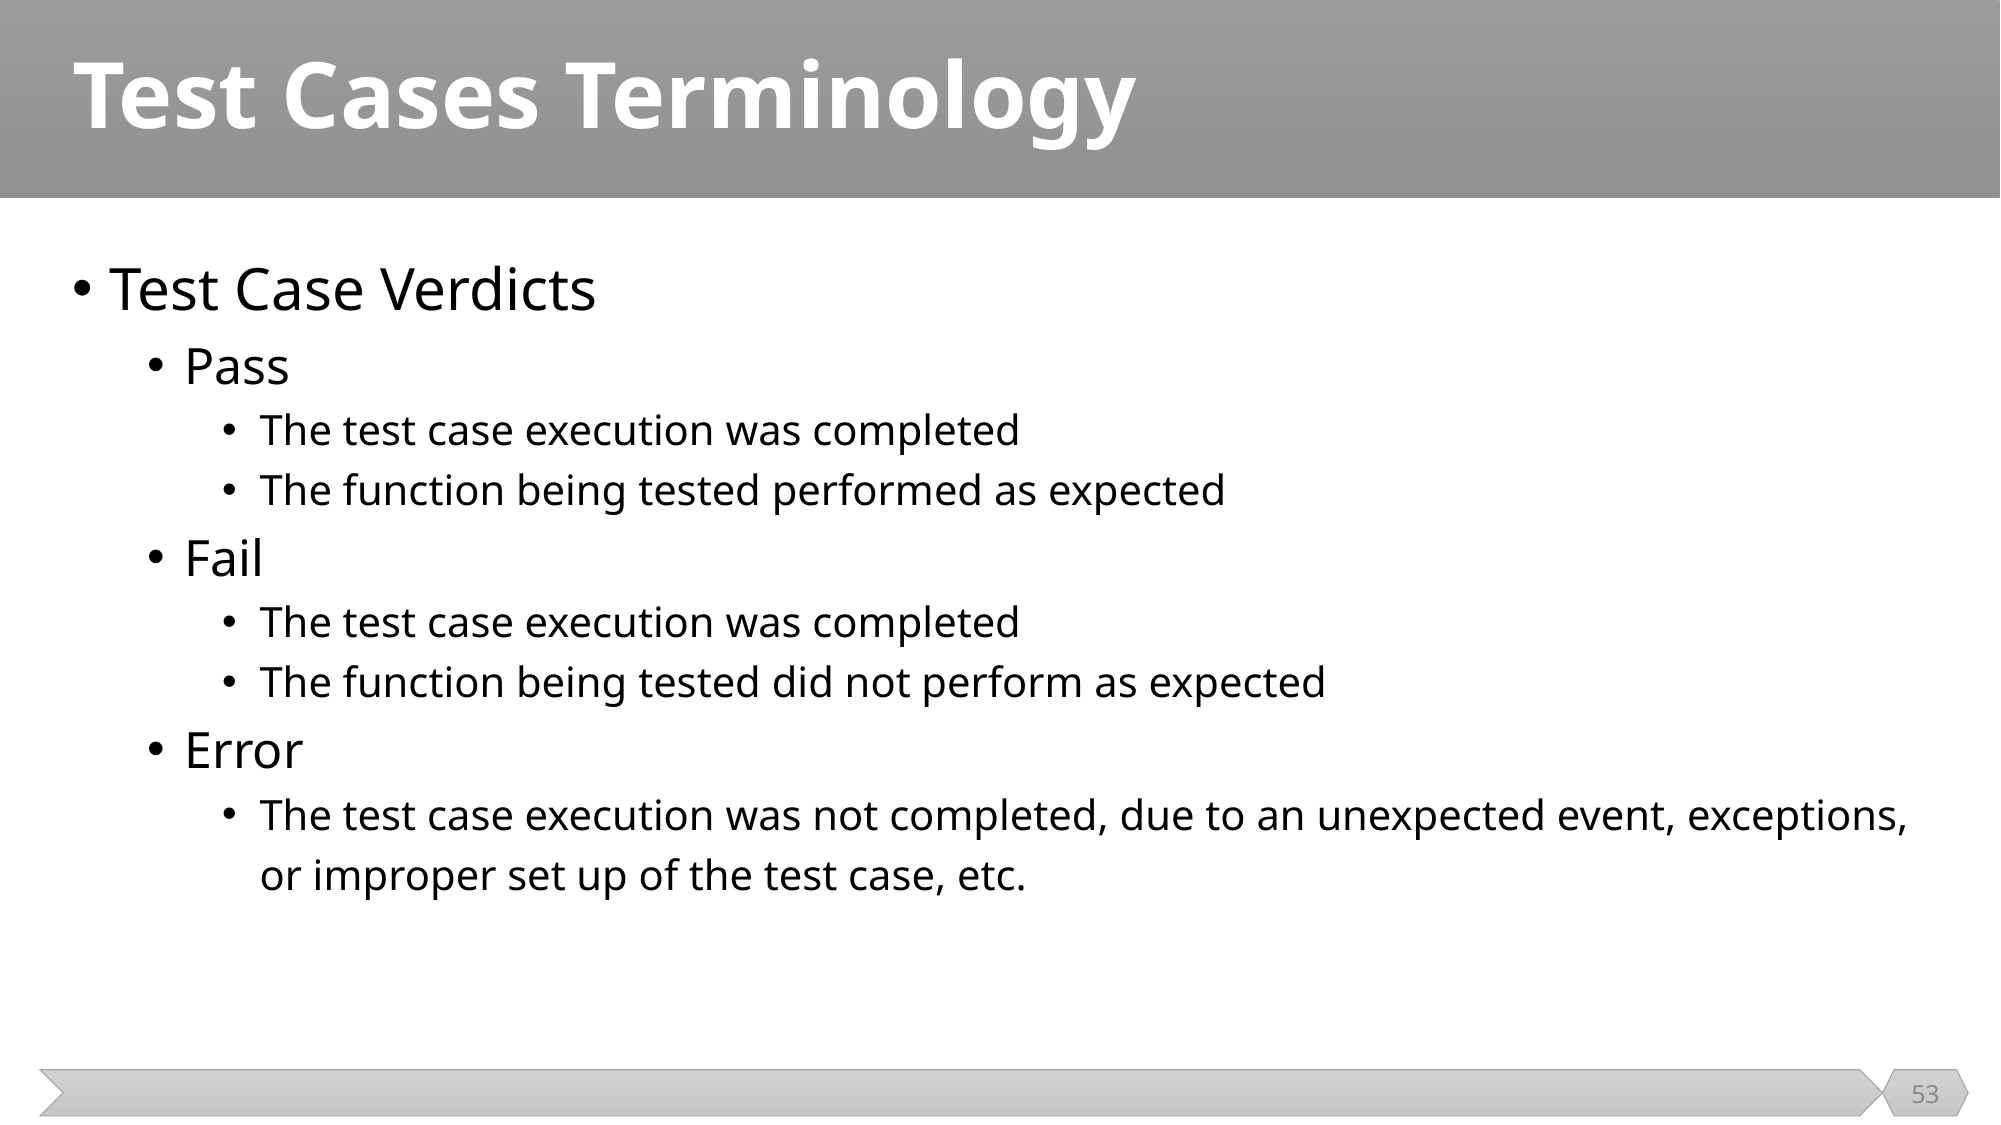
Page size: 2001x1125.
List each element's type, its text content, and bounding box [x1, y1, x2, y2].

title Test Cases Terminology [56, 0, 1969, 199]
list Test Case Verdicts Pass The test case execution was completed The function being tested performed as expected Fail The test case execution was completed The function being tested did not perform as expected Error The test case execution was not completed, due to an unexpected event, exceptions, or improper set up of the test case, etc. [56, 230, 1969, 1010]
slide_number 53 [1882, 1065, 1969, 1125]
